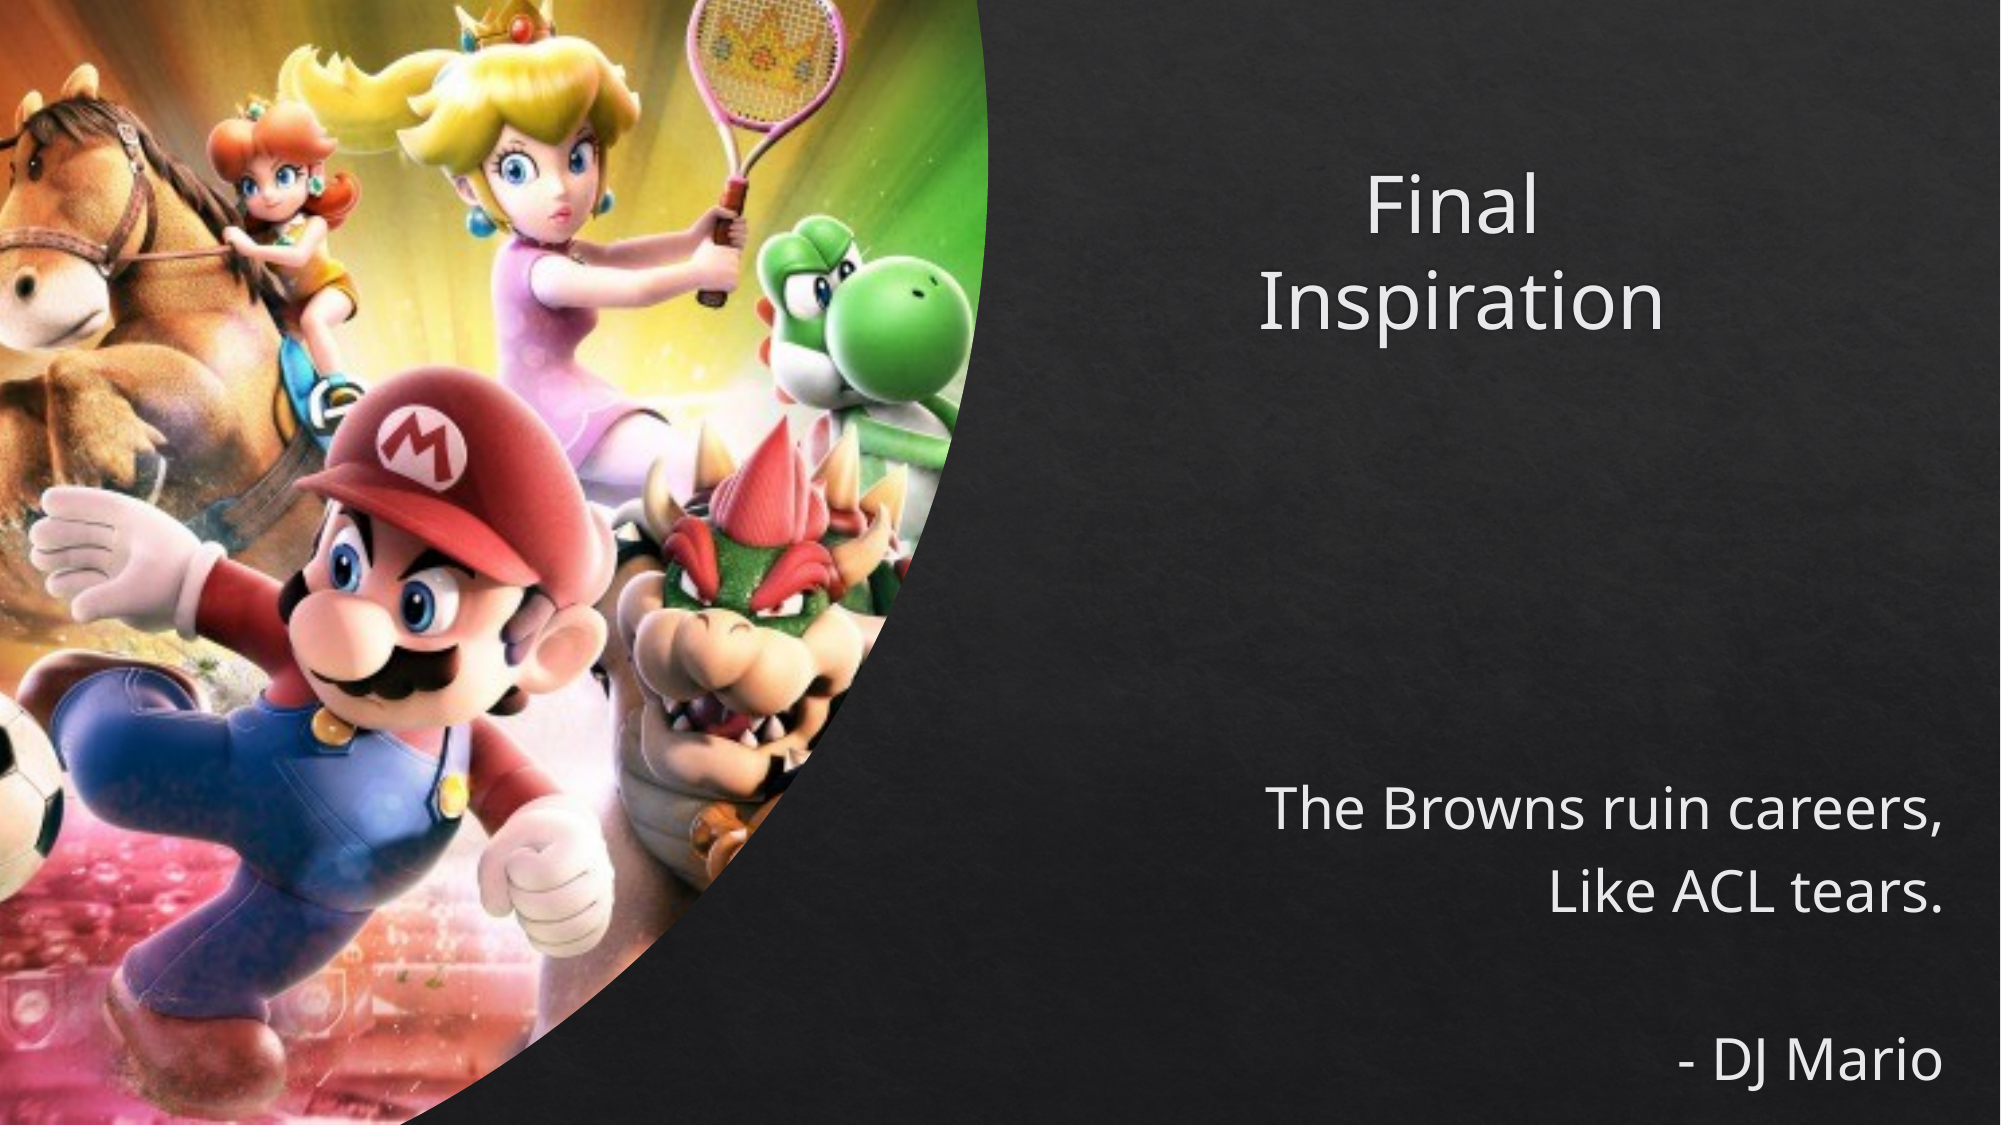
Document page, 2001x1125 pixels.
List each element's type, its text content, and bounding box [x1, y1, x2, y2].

text_box The Browns ruin careers, Like ACL tears. - DJ Mario [995, 771, 1960, 1125]
title Final Inspiration [1087, 146, 1839, 354]
picture [0, 0, 989, 1125]
